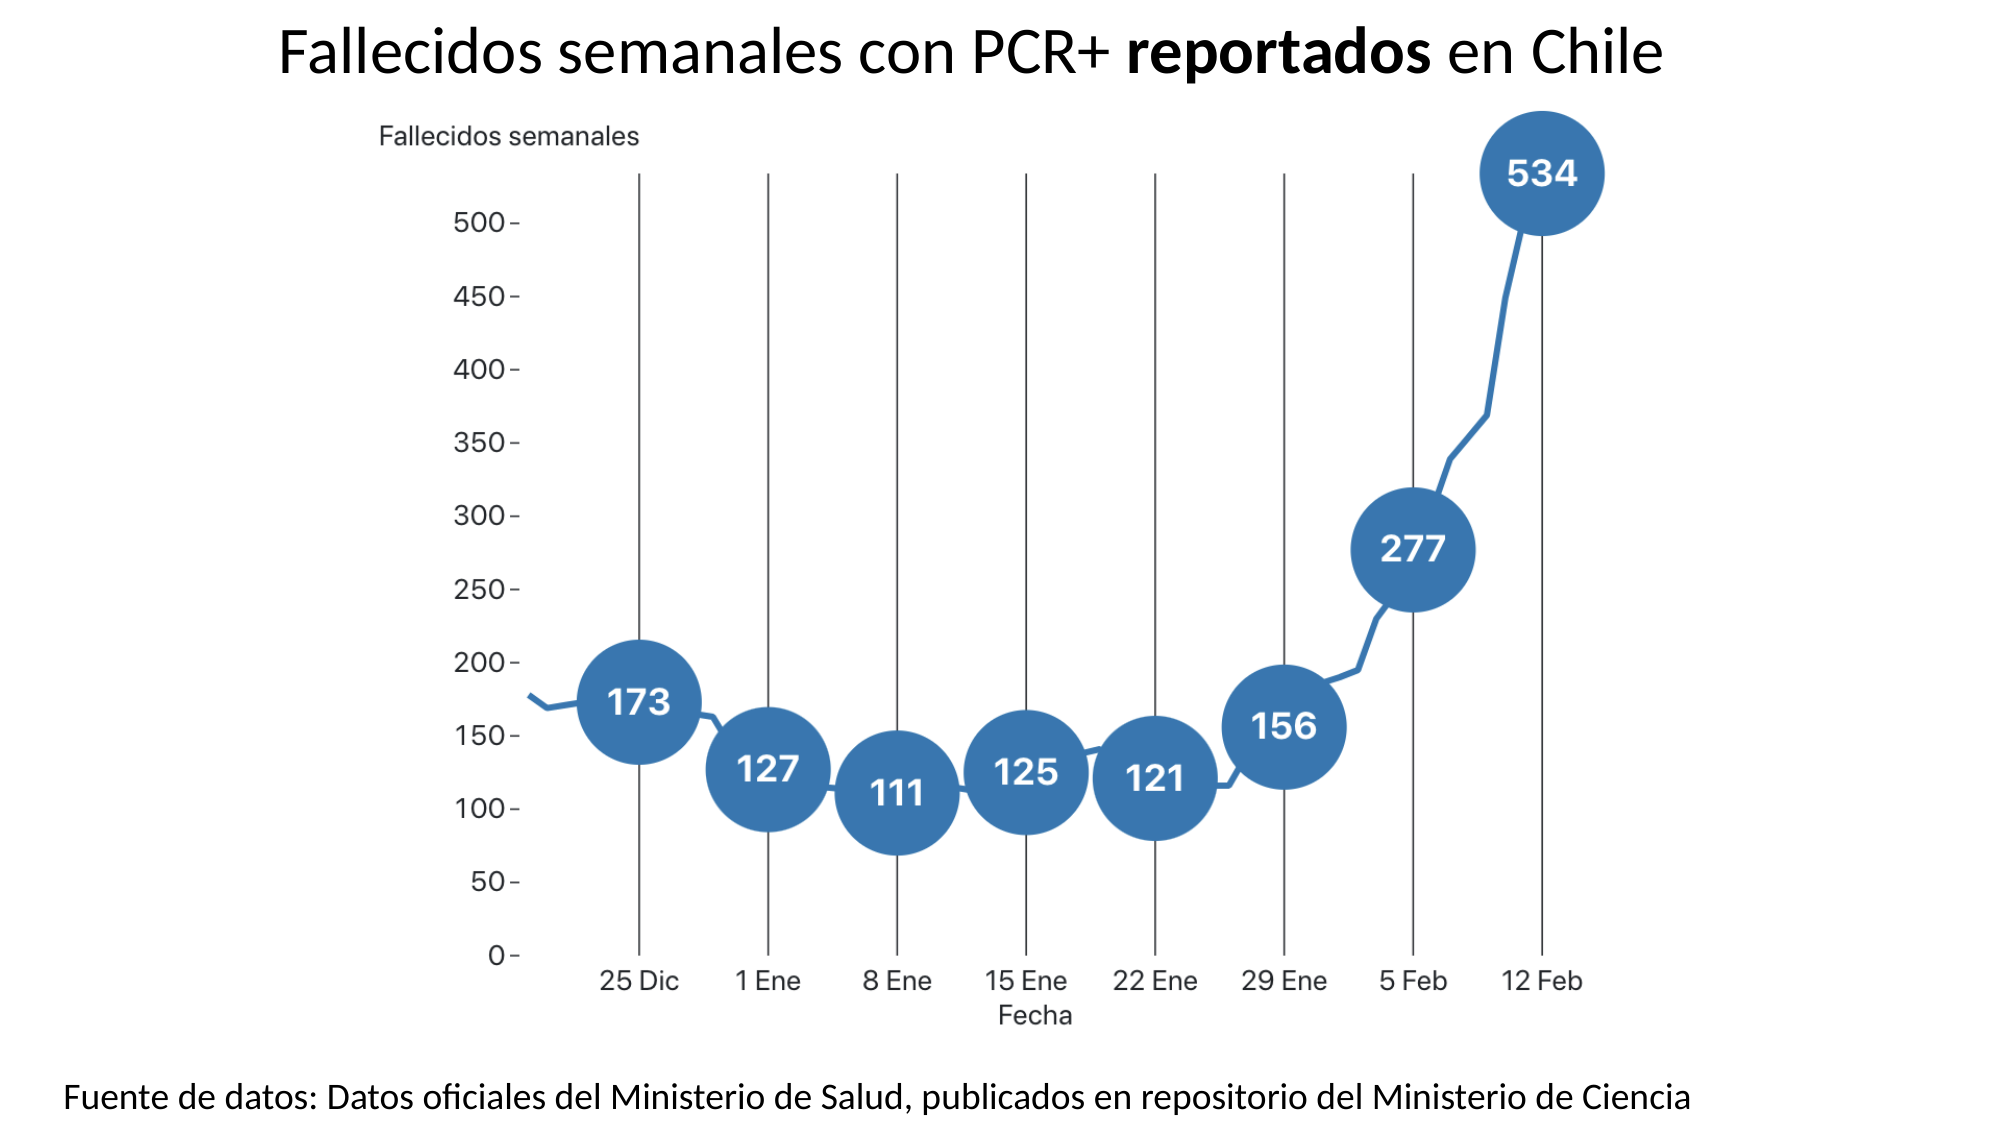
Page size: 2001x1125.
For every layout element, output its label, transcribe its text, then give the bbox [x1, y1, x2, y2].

picture [361, 88, 1639, 1037]
text_box Fallecidos semanales con PCR+ reportados en Chile [263, 0, 1696, 95]
